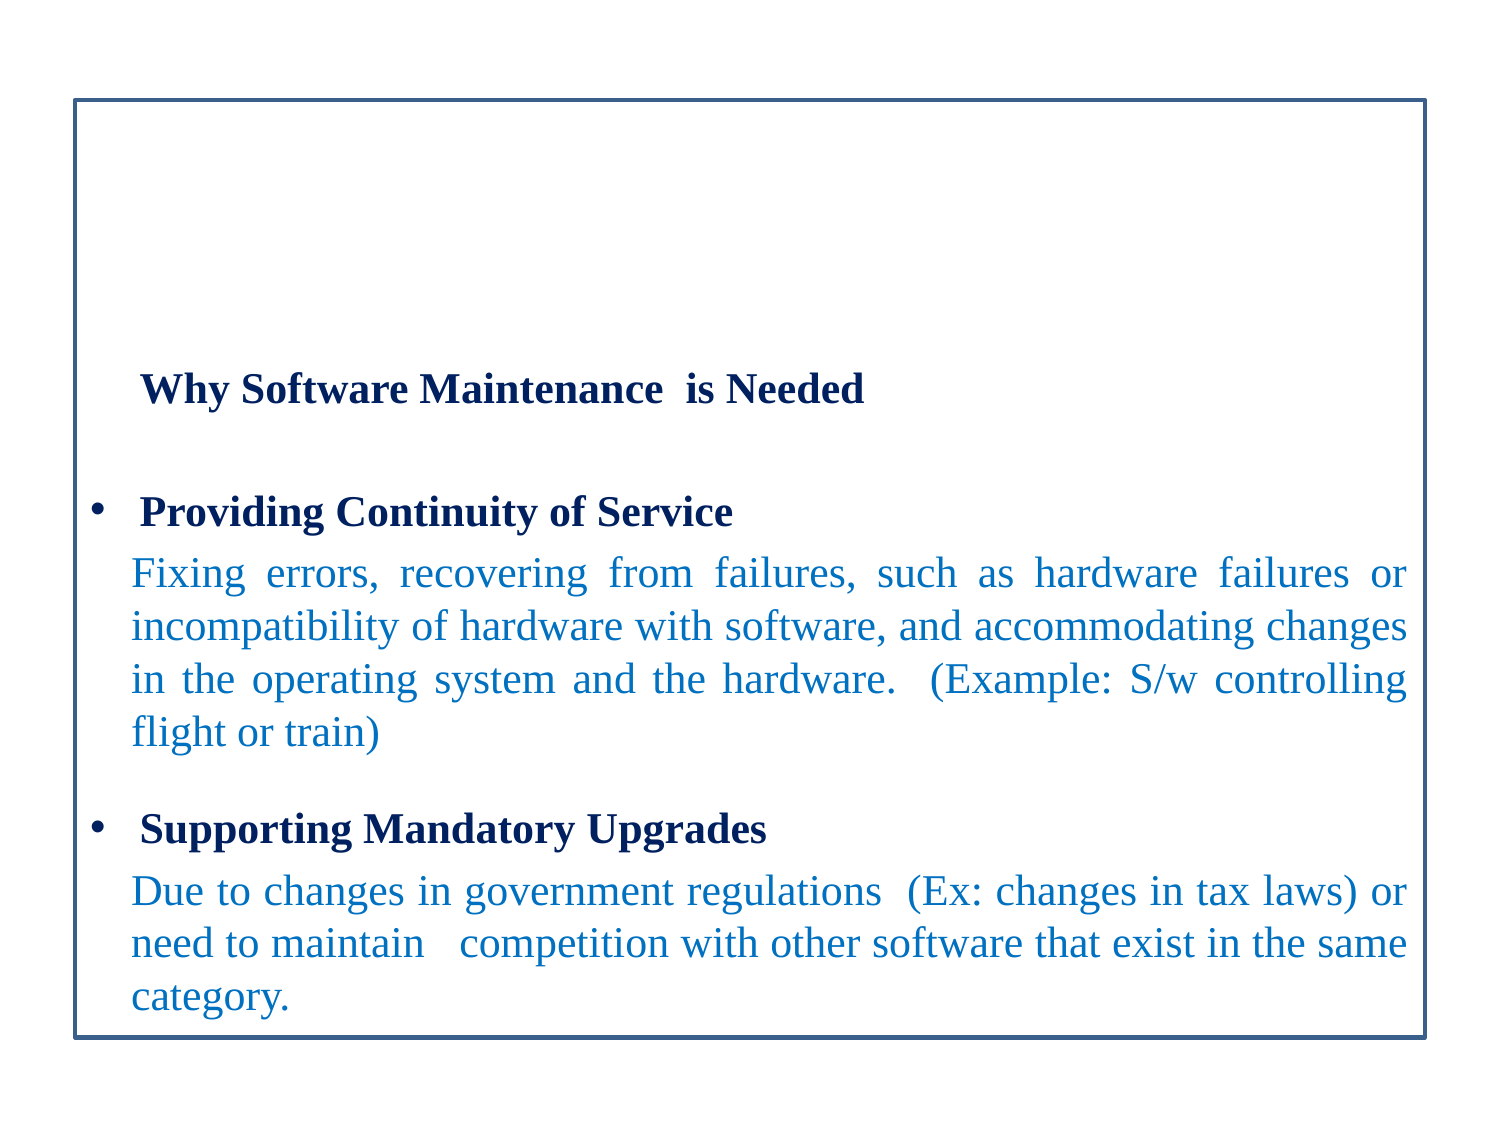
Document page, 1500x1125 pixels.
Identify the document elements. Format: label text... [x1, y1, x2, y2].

list Why Software Maintenance is Needed Providing Continuity of Service Fixing errors, recovering from failures, such as hardware failures or incompatibility of hardware with software, and accommodating changes in the operating system and the hardware. (Example: S/w controlling flight or train) Supporting Mandatory Upgrades Due to changes in government regulations (Ex: changes in tax laws) or need to maintain competition with other software that exist in the same category. [73, 98, 1427, 1040]
